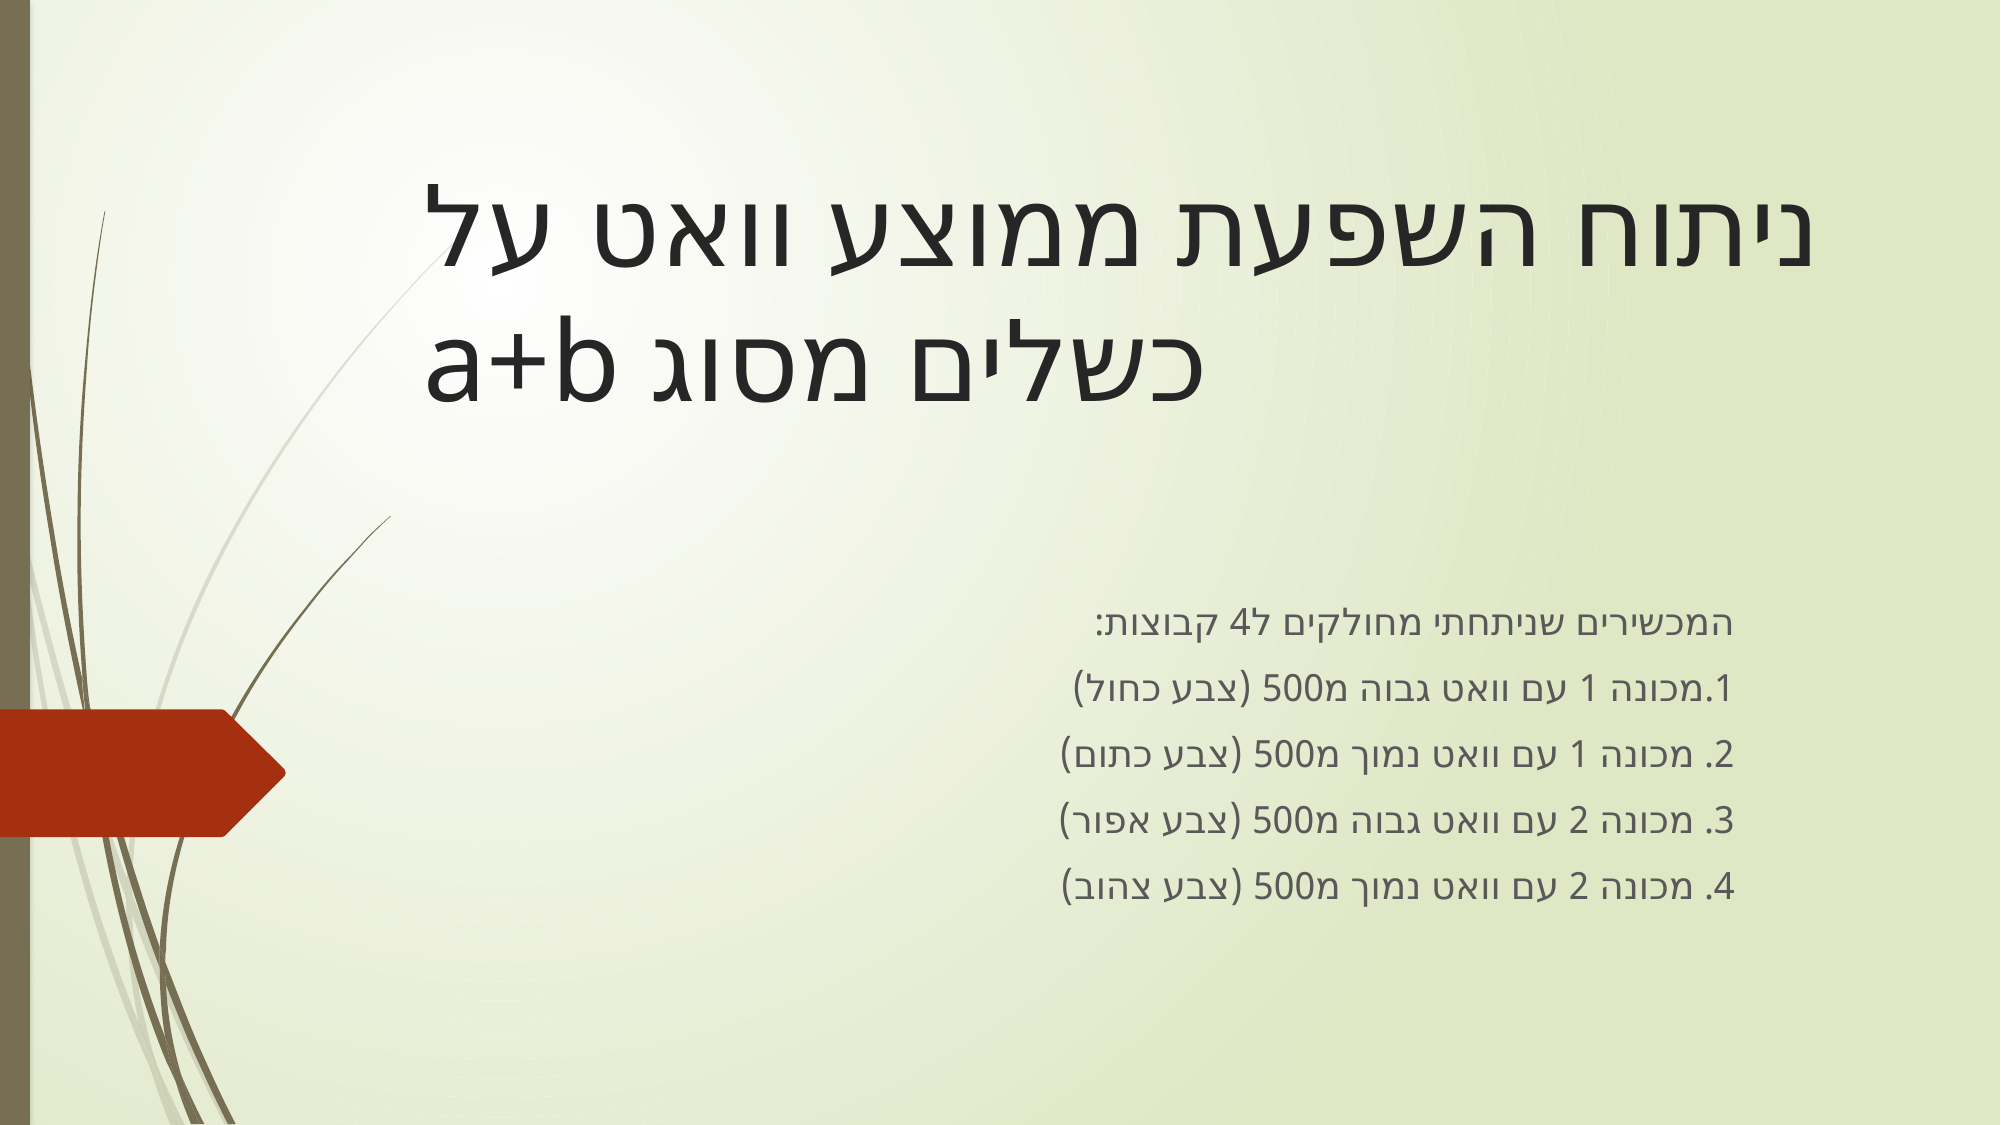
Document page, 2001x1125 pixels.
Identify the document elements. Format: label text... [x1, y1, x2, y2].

subtitle המכשירים שניתחתי מחולקים ל4 קבוצות: 1.מכונה 1 עם וואט גבוה מ500 (צבע כחול) 2. מכונה 1 עם וואט נמוך מ500 (צבע כתום) 3. מכונה 2 עם וואט גבוה מ500 (צבע אפור) 4. מכונה 2 עם וואט נמוך מ500 (צבע צהוב) [249, 590, 1750, 1001]
title ניתוח השפעת ממוצע וואט על כשלים מסוג a+b [408, 60, 1872, 432]
